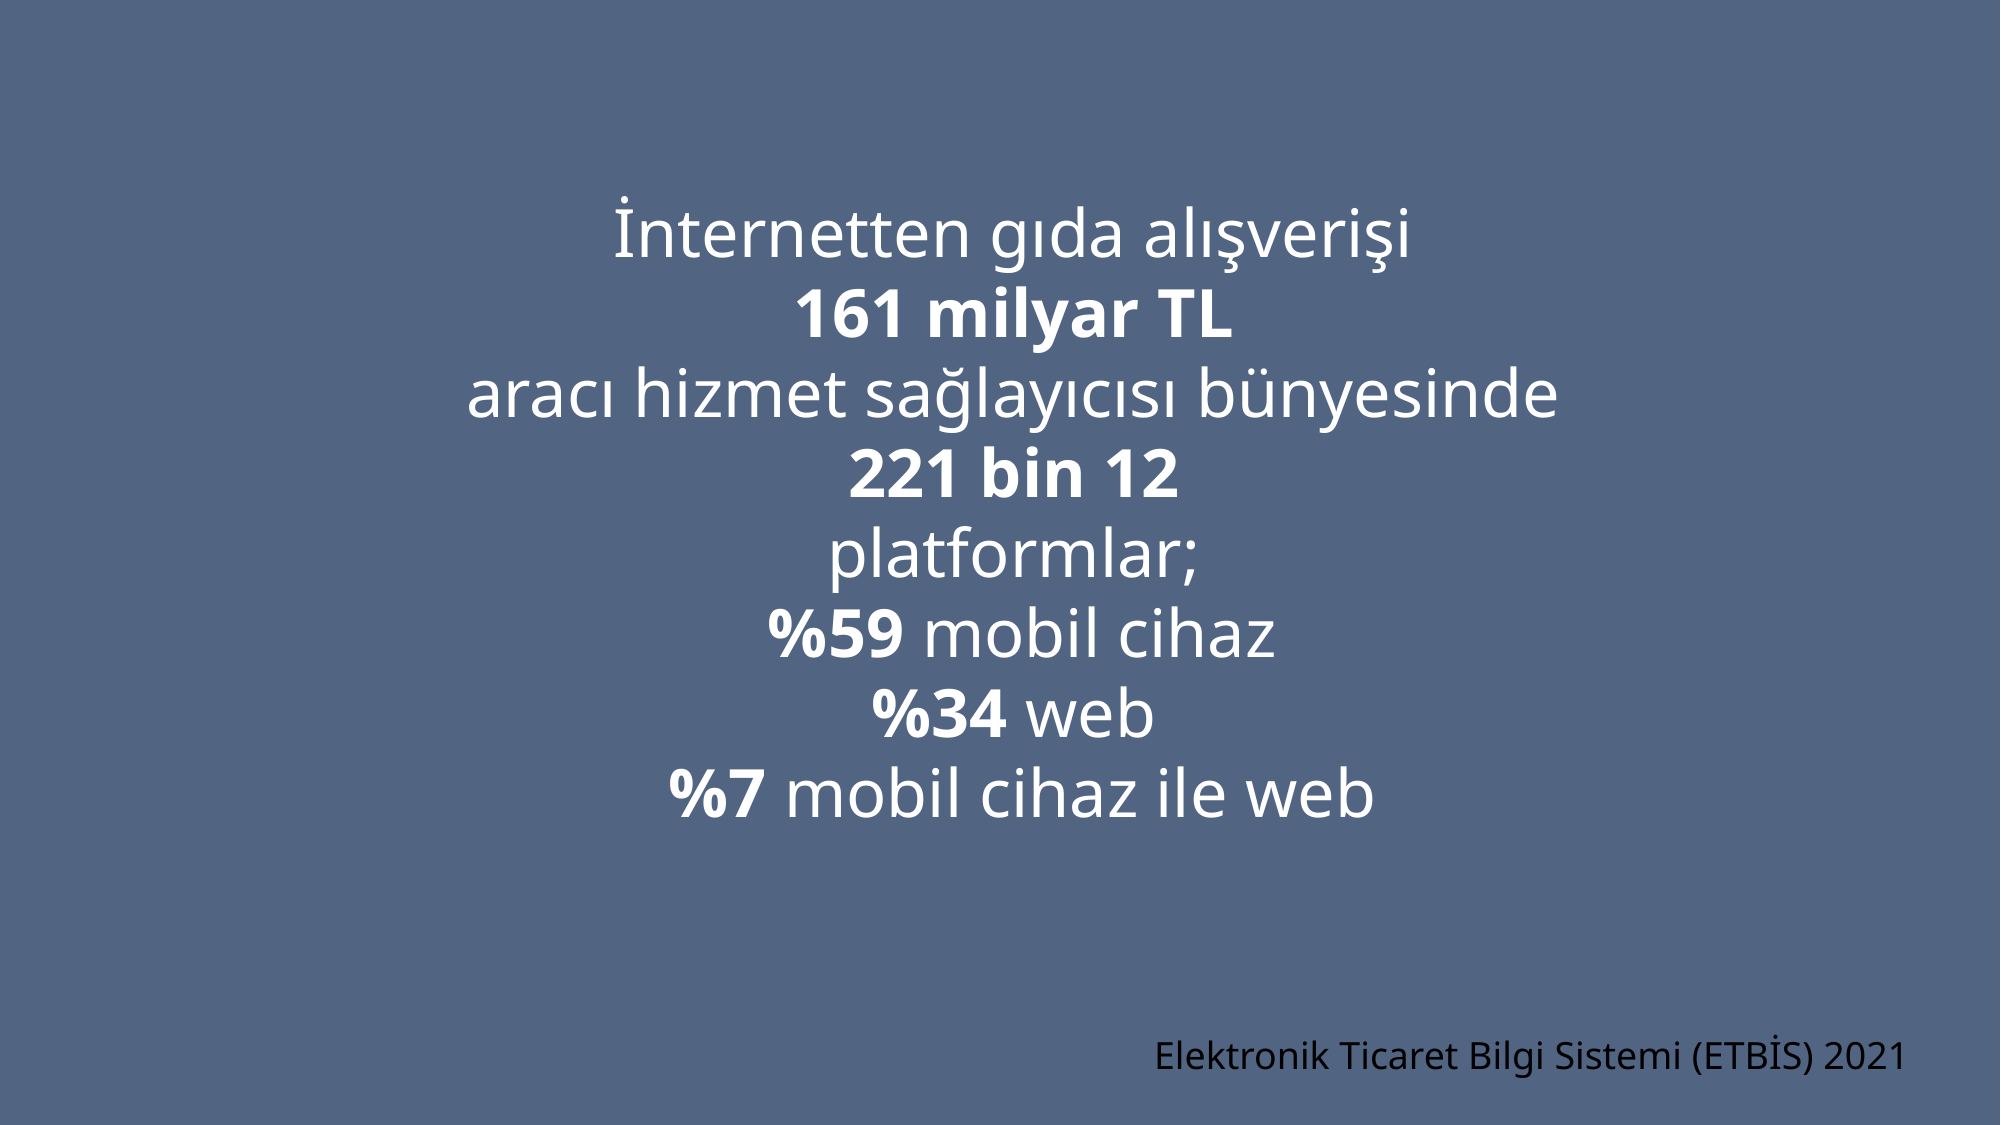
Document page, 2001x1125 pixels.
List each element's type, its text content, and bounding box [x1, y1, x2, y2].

title İnternetten gıda alışverişi 161 milyar TL aracı hizmet sağlayıcısı bünyesinde 221 bin 12 platformlar; %59 mobil cihaz %34 web %7 mobil cihaz ile web [151, 252, 1877, 849]
text_box Elektronik Ticaret Bilgi Sistemi (ETBİS) 2021 [1139, 1024, 1935, 1085]
